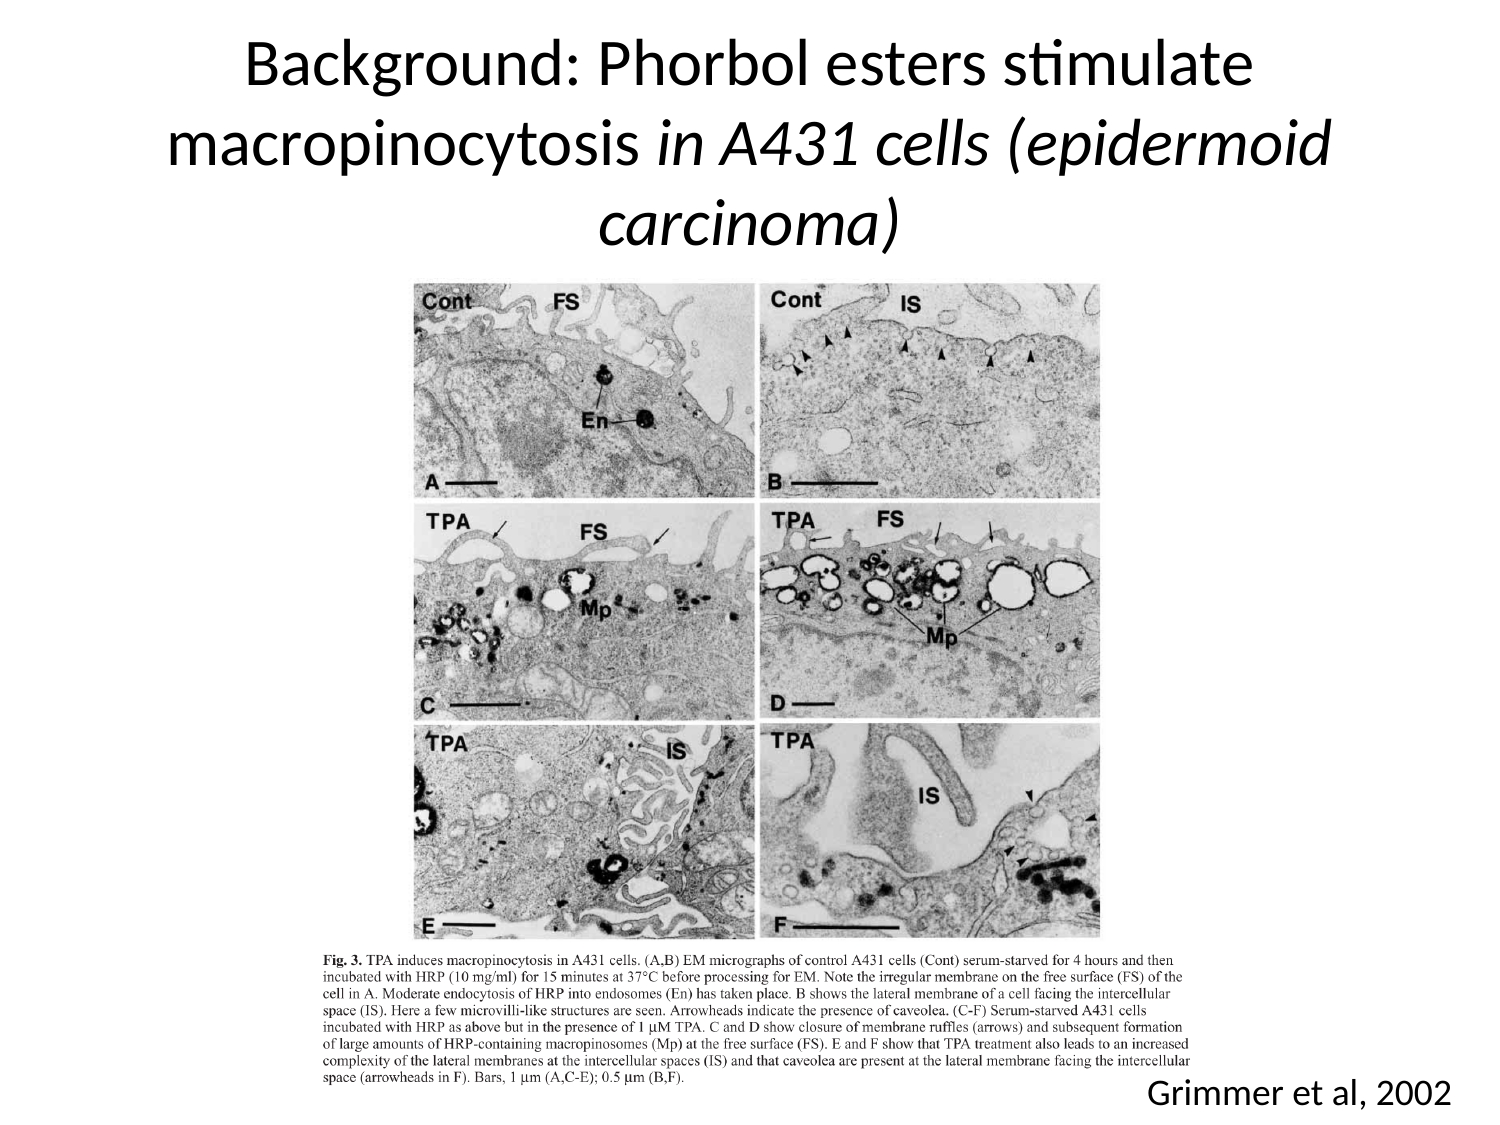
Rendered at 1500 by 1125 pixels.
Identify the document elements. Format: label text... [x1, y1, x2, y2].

picture [281, 265, 1244, 1091]
title Background: Phorbol esters stimulate macropinocytosis in A431 cells (epidermoid carcinoma) [75, 45, 1425, 233]
text_box Grimmer et al, 2002 [1132, 1060, 1468, 1121]
